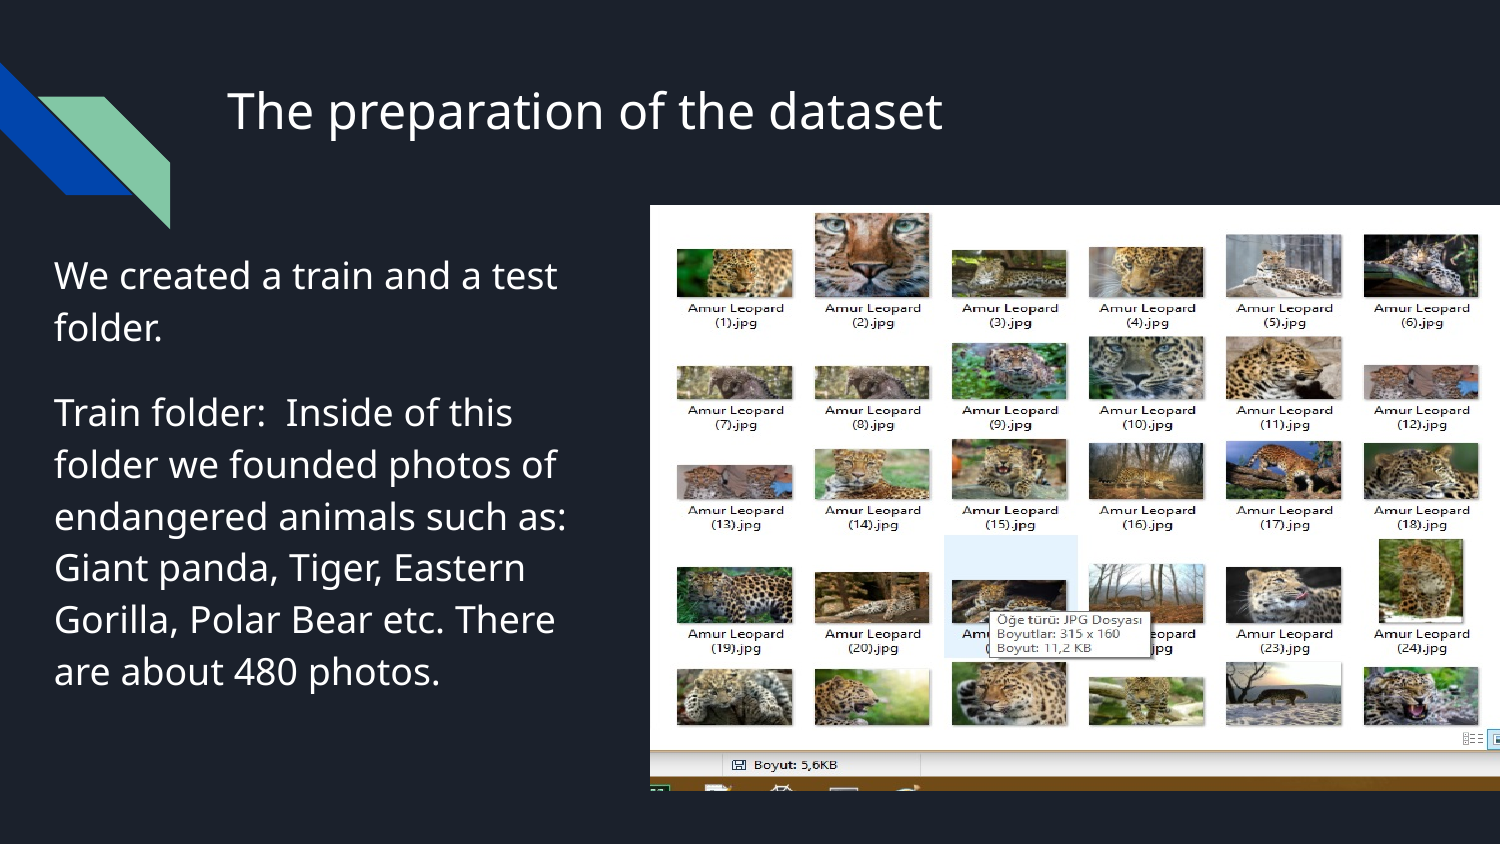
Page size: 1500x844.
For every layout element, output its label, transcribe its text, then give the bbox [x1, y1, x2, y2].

title The preparation of the dataset [212, 64, 1368, 215]
picture [650, 205, 1500, 792]
list We created a train and a test folder. Train folder: Inside of this folder we founded photos of endangered animals such as: Giant panda, Tiger, Eastern Gorilla, Polar Bear etc. There are about 480 photos. [38, 230, 608, 777]
